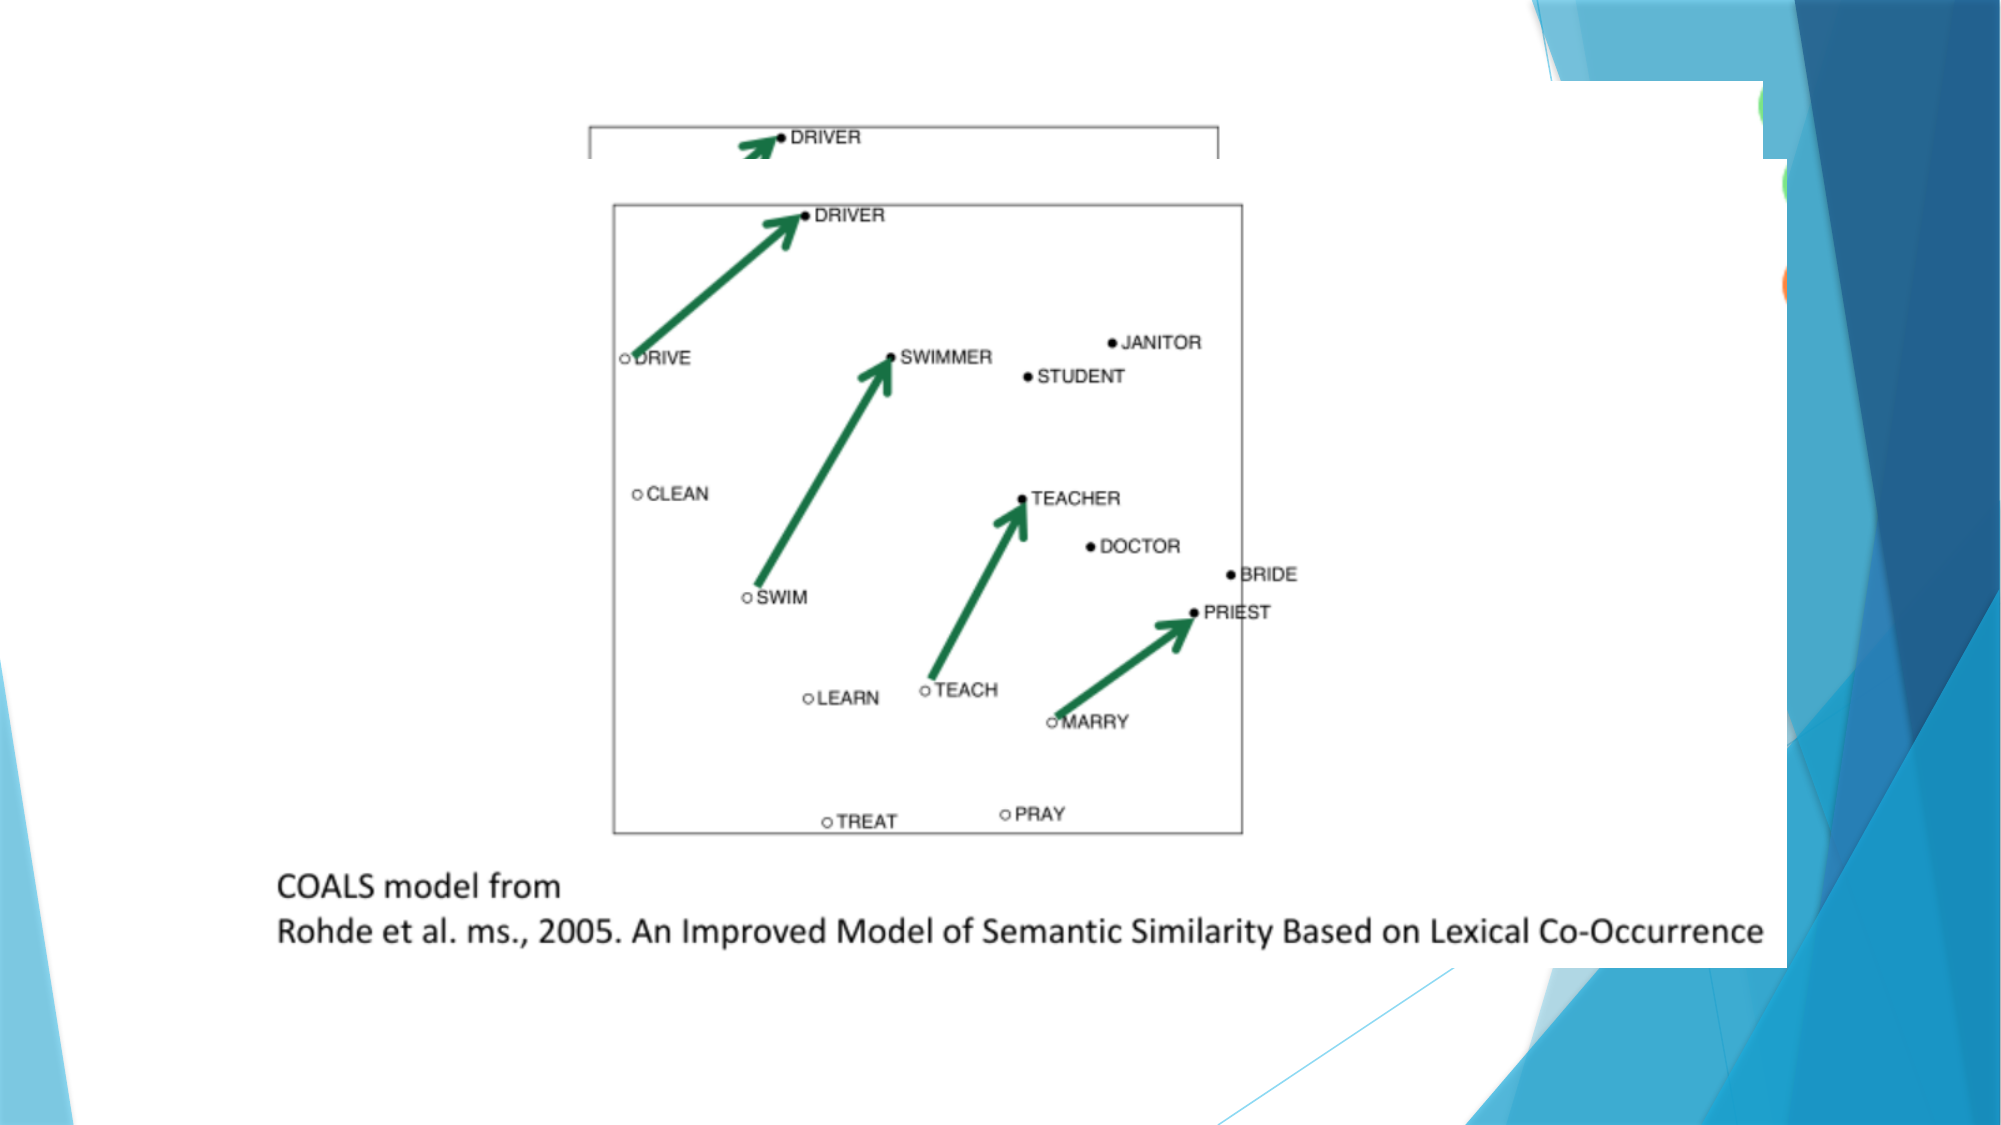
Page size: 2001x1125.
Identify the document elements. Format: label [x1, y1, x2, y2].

list [157, 80, 1764, 891]
picture [181, 158, 1788, 969]
